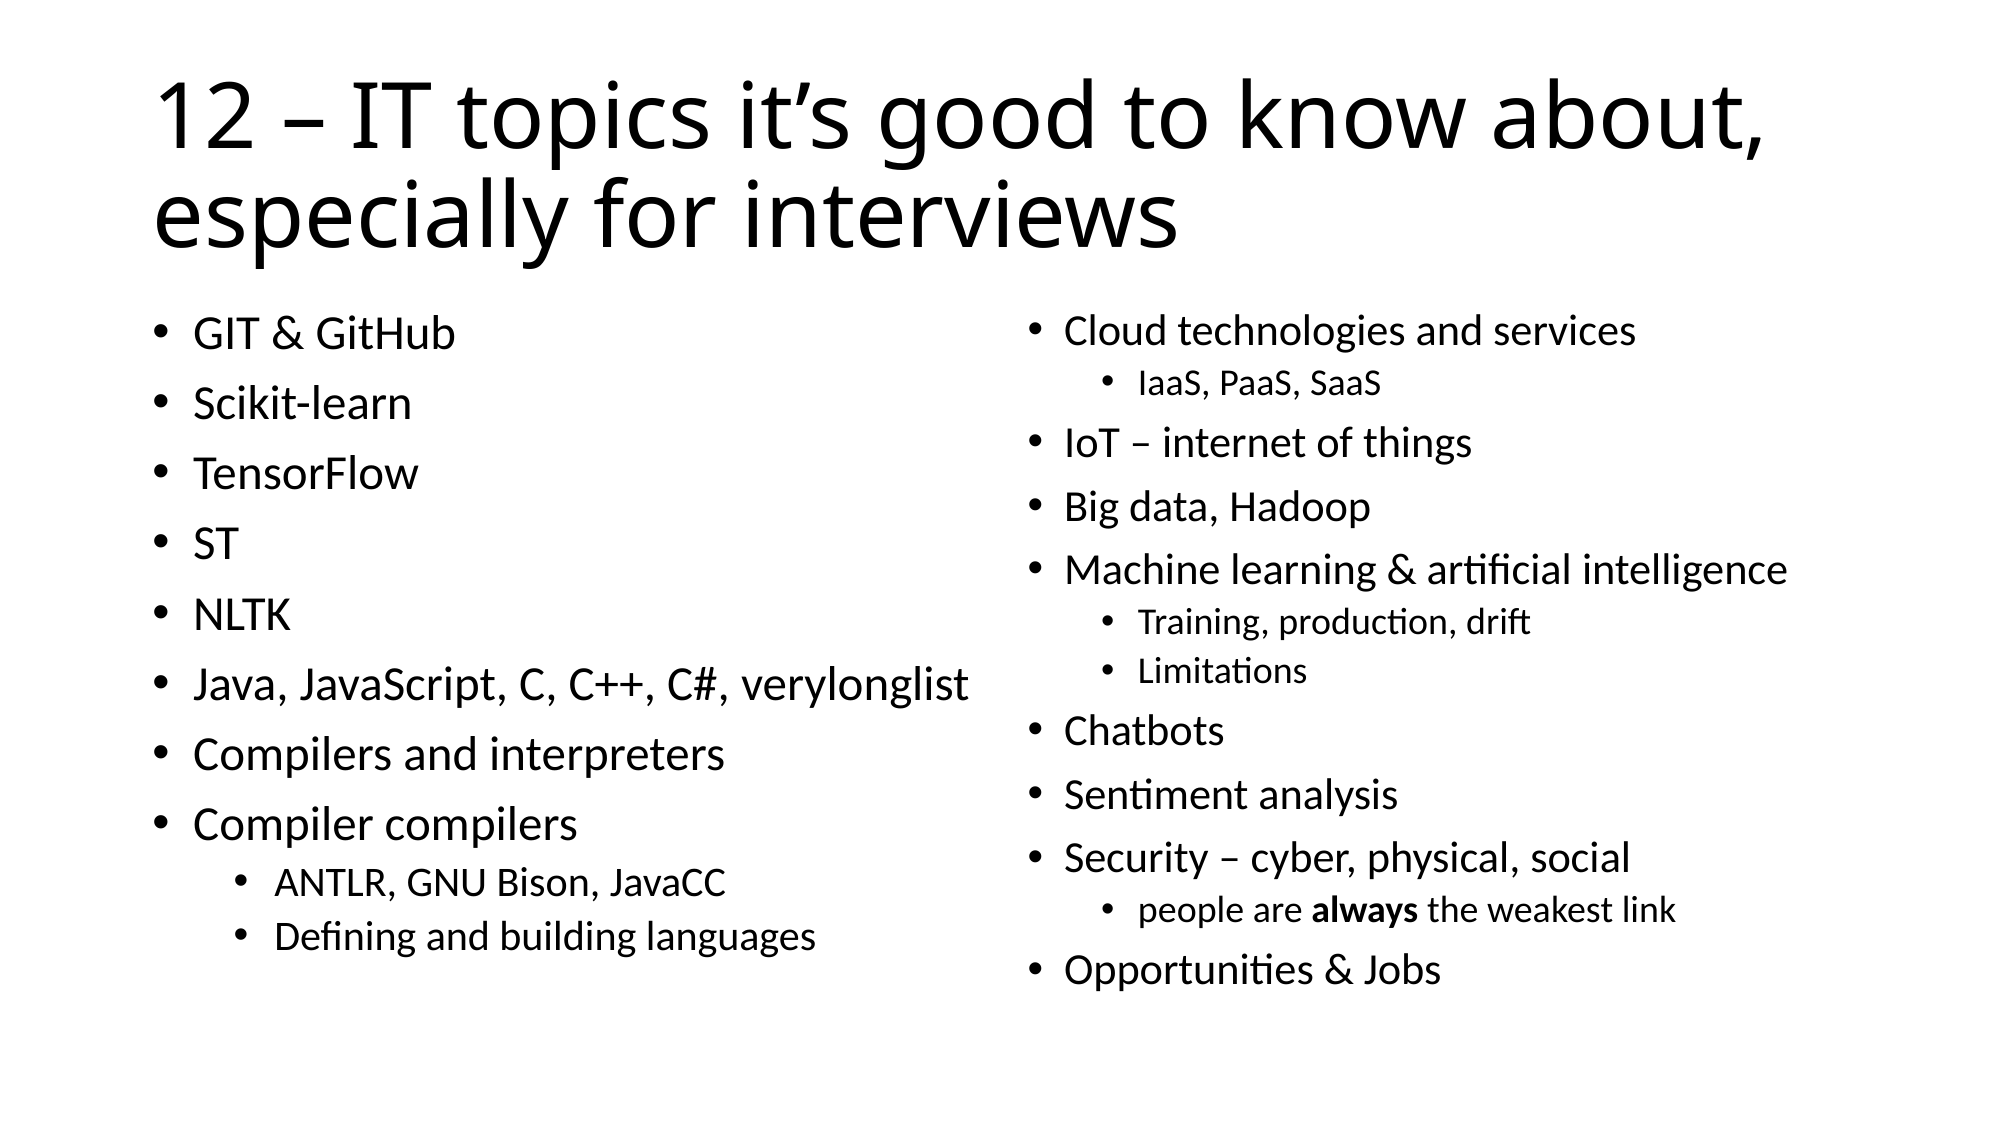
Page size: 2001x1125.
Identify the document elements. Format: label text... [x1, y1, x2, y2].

list Cloud technologies and services IaaS, PaaS, SaaS IoT – internet of things Big data, Hadoop Machine learning & artificial intelligence Training, production, drift Limitations Chatbots Sentiment analysis Security – cyber, physical, social people are always the weakest link Opportunities & Jobs [1012, 299, 1863, 1014]
title 12 – IT topics it’s good to know about, especially for interviews [137, 59, 1863, 278]
list GIT & GitHub Scikit-learn TensorFlow ST NLTK Java, JavaScript, C, C++, C#, verylonglist Compilers and interpreters Compiler compilers ANTLR, GNU Bison, JavaCC Defining and building languages [137, 299, 988, 1014]
